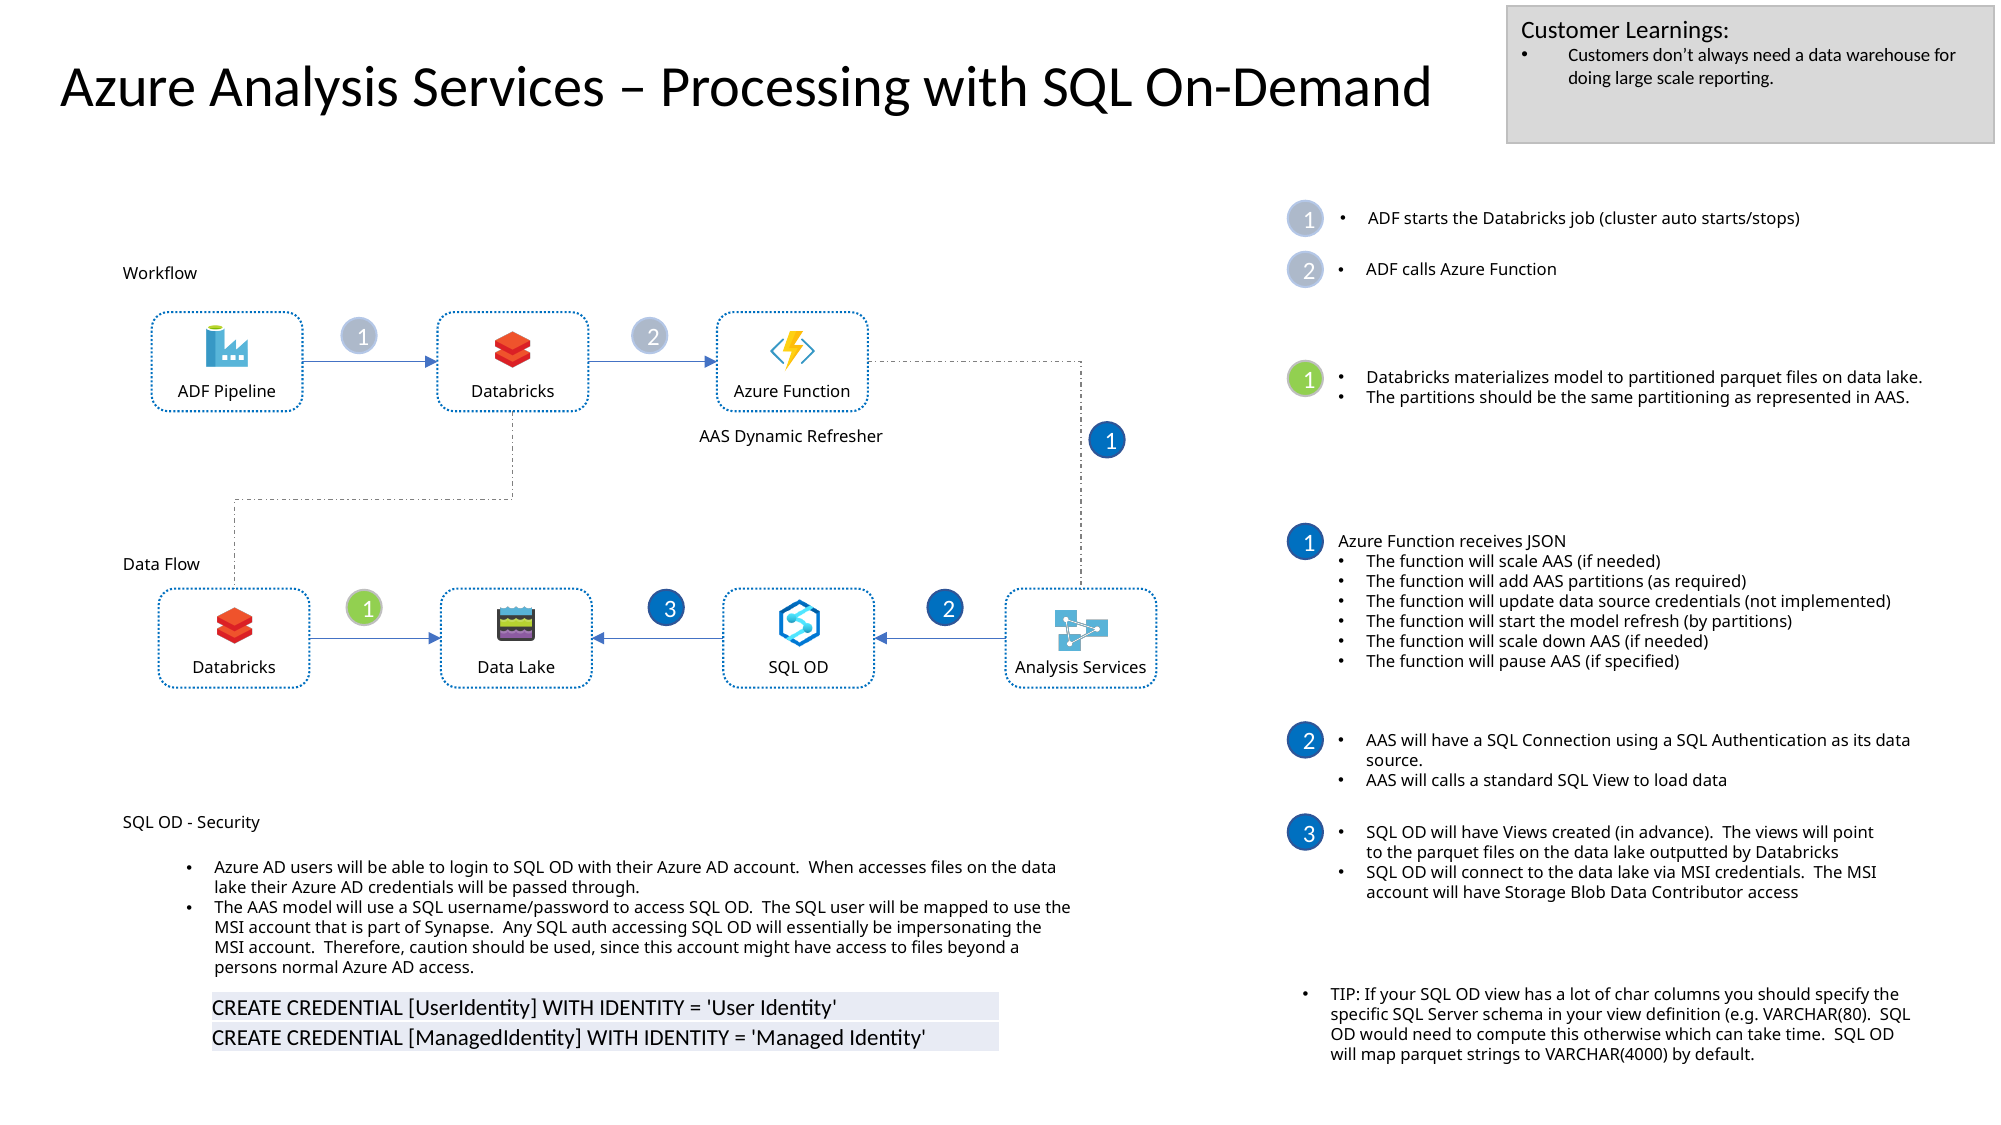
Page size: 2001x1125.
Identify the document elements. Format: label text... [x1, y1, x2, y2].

text_box 1 [1286, 199, 1324, 238]
text_box Customer Learnings: Customers don’t always need a data warehouse for doing large scale reporting. [1506, 5, 1995, 144]
text_box TIP: If your SQL OD view has a lot of char columns you should specify the specific SQL Server schema in your view definition (e.g. VARCHAR(80). SQL OD would need to compute this otherwise which can take time. SQL OD will map parquet strings to VARCHAR(4000) by default. [1287, 976, 1931, 1072]
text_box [999, 588, 1163, 688]
text_box 1 [1286, 359, 1323, 398]
text_box AAS Dynamic Refresher [675, 417, 867, 453]
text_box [710, 312, 875, 412]
text_box Azure Function receives JSON The function will scale AAS (if needed) The function will add AAS partitions (as required) The function will update data source credentials (not implemented) The function will start the model refresh (by partitions) The function will scale down AAS (if needed) The function will pause AAS (if specified) [1323, 523, 1909, 679]
text_box Workflow [108, 255, 272, 291]
text_box SQL OD will have Views created (in advance). The views will point to the parquet files on the data lake outputted by Databricks SQL OD will connect to the data lake via MSI credentials. The MSI account will have Storage Blob Data Contributor access [1323, 814, 1909, 909]
text_box AAS will have a SQL Connection using a SQL Authentication as its data source. AAS will calls a standard SQL View to load data [1323, 722, 1975, 797]
text_box 3 [647, 588, 685, 627]
text_box 2 [926, 589, 964, 627]
text_box 1 [1286, 522, 1323, 561]
text_box Databricks materializes model to partitioned parquet files on data lake. The partitions should be the same partitioning as represented in AAS. [1323, 359, 1950, 415]
text_box ADF calls Azure Function [1323, 251, 1692, 287]
text_box 1 [1088, 421, 1126, 459]
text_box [867, 361, 1082, 589]
text_box 2 [1286, 721, 1323, 759]
text_box 1 [340, 316, 378, 355]
text_box Azure Analysis Services – Processing with SQL On-Demand [46, 41, 1449, 126]
text_box Azure AD users will be able to login to SQL OD with their Azure AD account. When accesses files on the data lake their Azure AD credentials will be passed through. The AAS model will use a SQL username/password to access SQL OD. The SQL user will be mapped to use the MSI account that is part of Synapse. Any SQL auth accessing SQL OD will essentially be impersonating the MSI account. Therefore, caution should be used, since this account might have access to files beyond a persons normal Azure AD access. [171, 849, 1090, 1005]
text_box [434, 588, 599, 688]
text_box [284, 360, 463, 640]
text_box 3 [1286, 813, 1323, 851]
text_box Data Flow [108, 546, 272, 582]
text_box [145, 312, 309, 412]
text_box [152, 588, 316, 688]
table_cell CREATE CREDENTIAL [ManagedIdentity] WITH IDENTITY = 'Managed Identity' [212, 1022, 999, 1051]
text_box SQL OD - Security [108, 804, 372, 839]
table_header CREATE CREDENTIAL [UserIdentity] WITH IDENTITY = 'User Identity' [212, 1005, 999, 1020]
text_box 2 [1286, 250, 1323, 289]
text_box ADF starts the Databricks job (cluster auto starts/stops) [1325, 200, 1848, 236]
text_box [717, 588, 881, 688]
text_box 2 [631, 316, 669, 355]
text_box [431, 312, 595, 412]
